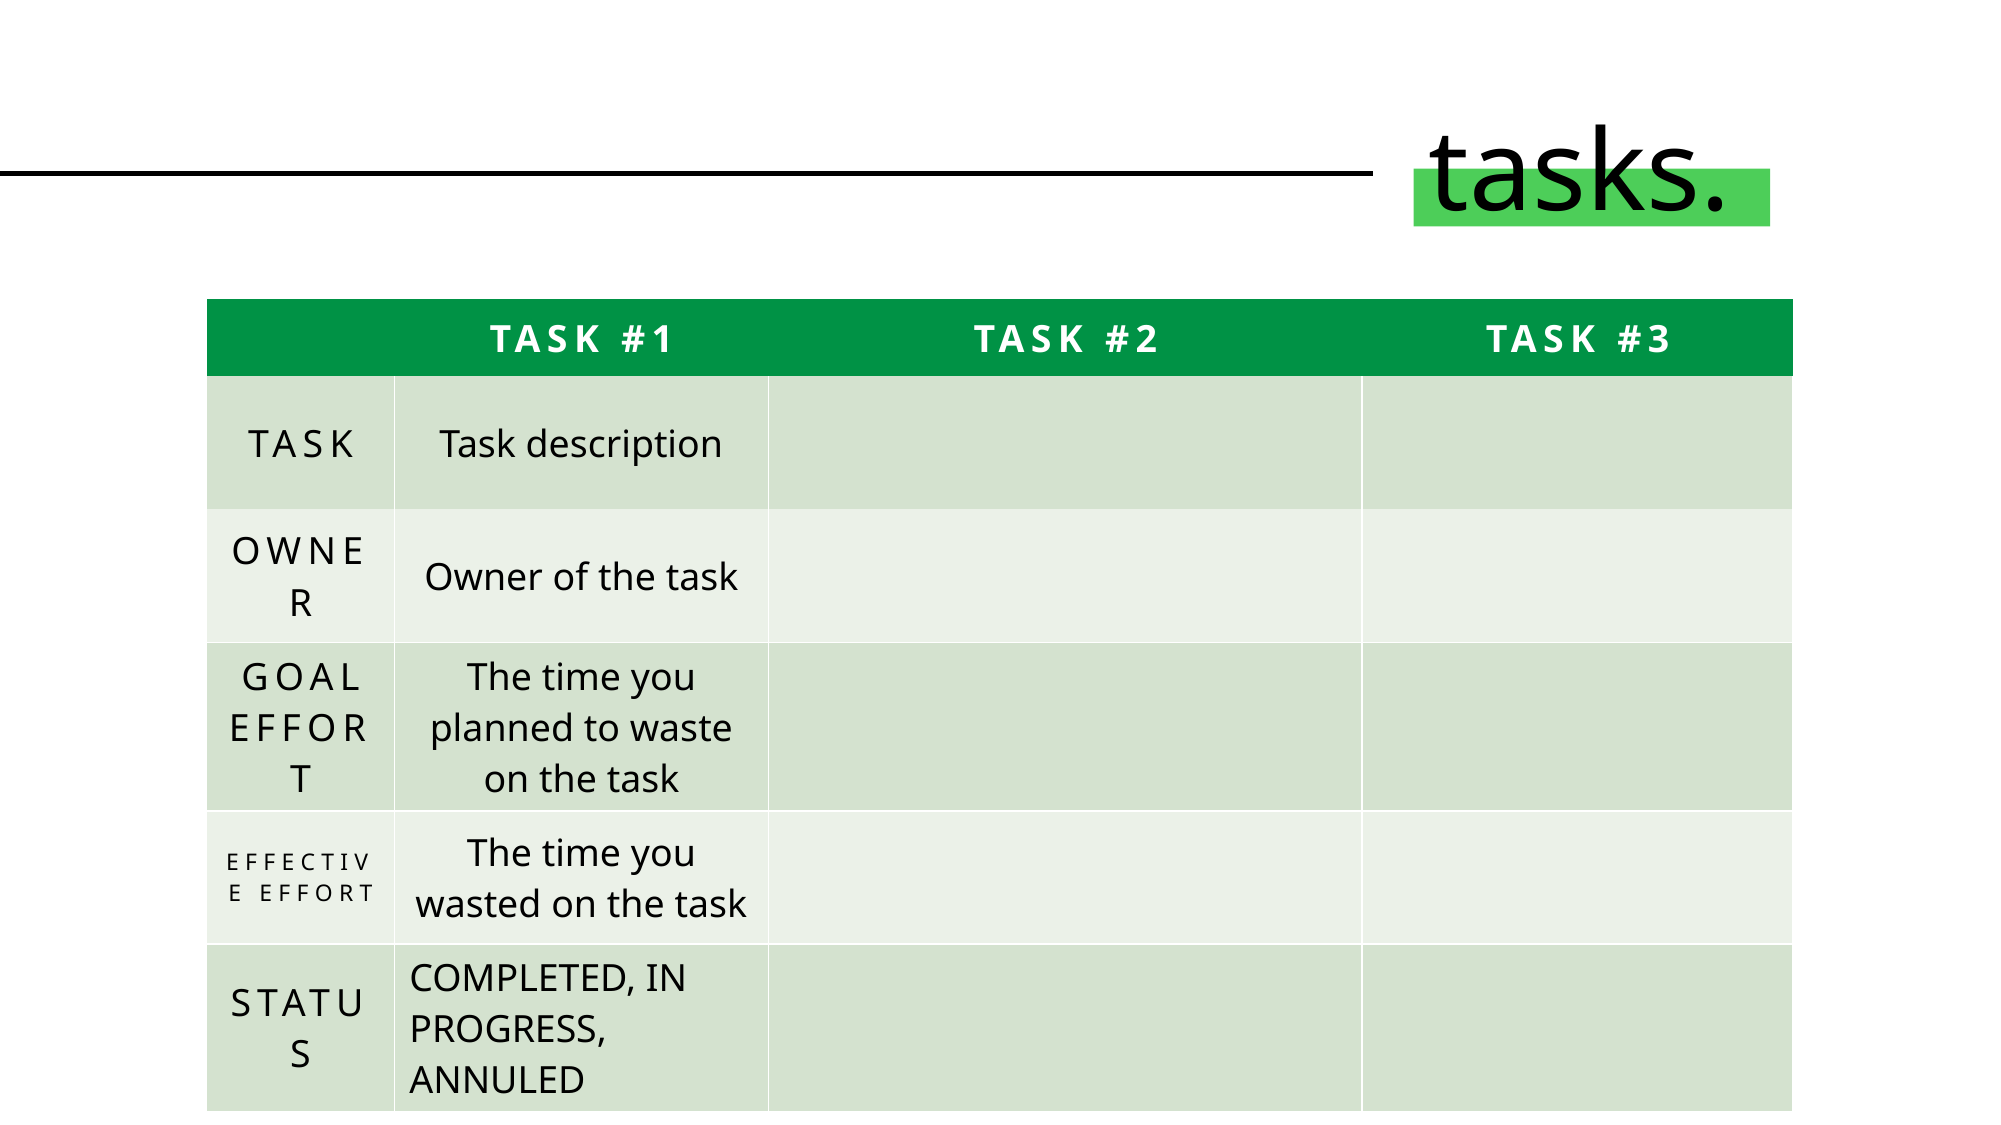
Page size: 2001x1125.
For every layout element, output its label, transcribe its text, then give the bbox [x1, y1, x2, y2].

table_cell GOAL EFFORT [207, 643, 394, 810]
table_cell [769, 945, 1361, 1111]
table_header TASK #1 [394, 299, 769, 376]
title tasks. [1413, 59, 1863, 278]
table_cell [769, 509, 1361, 642]
table_cell [1363, 376, 1792, 509]
table_cell [769, 643, 1361, 810]
table_cell [769, 376, 1361, 509]
table_header TASK #3 [1362, 299, 1793, 376]
table_cell Task description [395, 376, 768, 509]
table_cell [1363, 643, 1792, 810]
table_cell OWNER [207, 509, 394, 642]
table_cell STATUS [207, 945, 394, 1111]
table_cell Owner of the task [395, 509, 768, 642]
table_cell [769, 812, 1361, 943]
table_header TASK #2 [769, 299, 1362, 376]
table_cell The time you wasted on the task [395, 812, 768, 943]
table_cell [1363, 509, 1792, 642]
table_cell [1363, 812, 1792, 943]
table_cell COMPLETED, IN PROGRESS, ANNULED [395, 945, 768, 1111]
table_cell The time you planned to waste on the task [395, 643, 768, 810]
table_header [207, 299, 394, 376]
table_cell TASK [207, 376, 394, 509]
table_cell EFFECTIVE EFFORT [207, 812, 394, 943]
table_cell [1363, 945, 1792, 1111]
